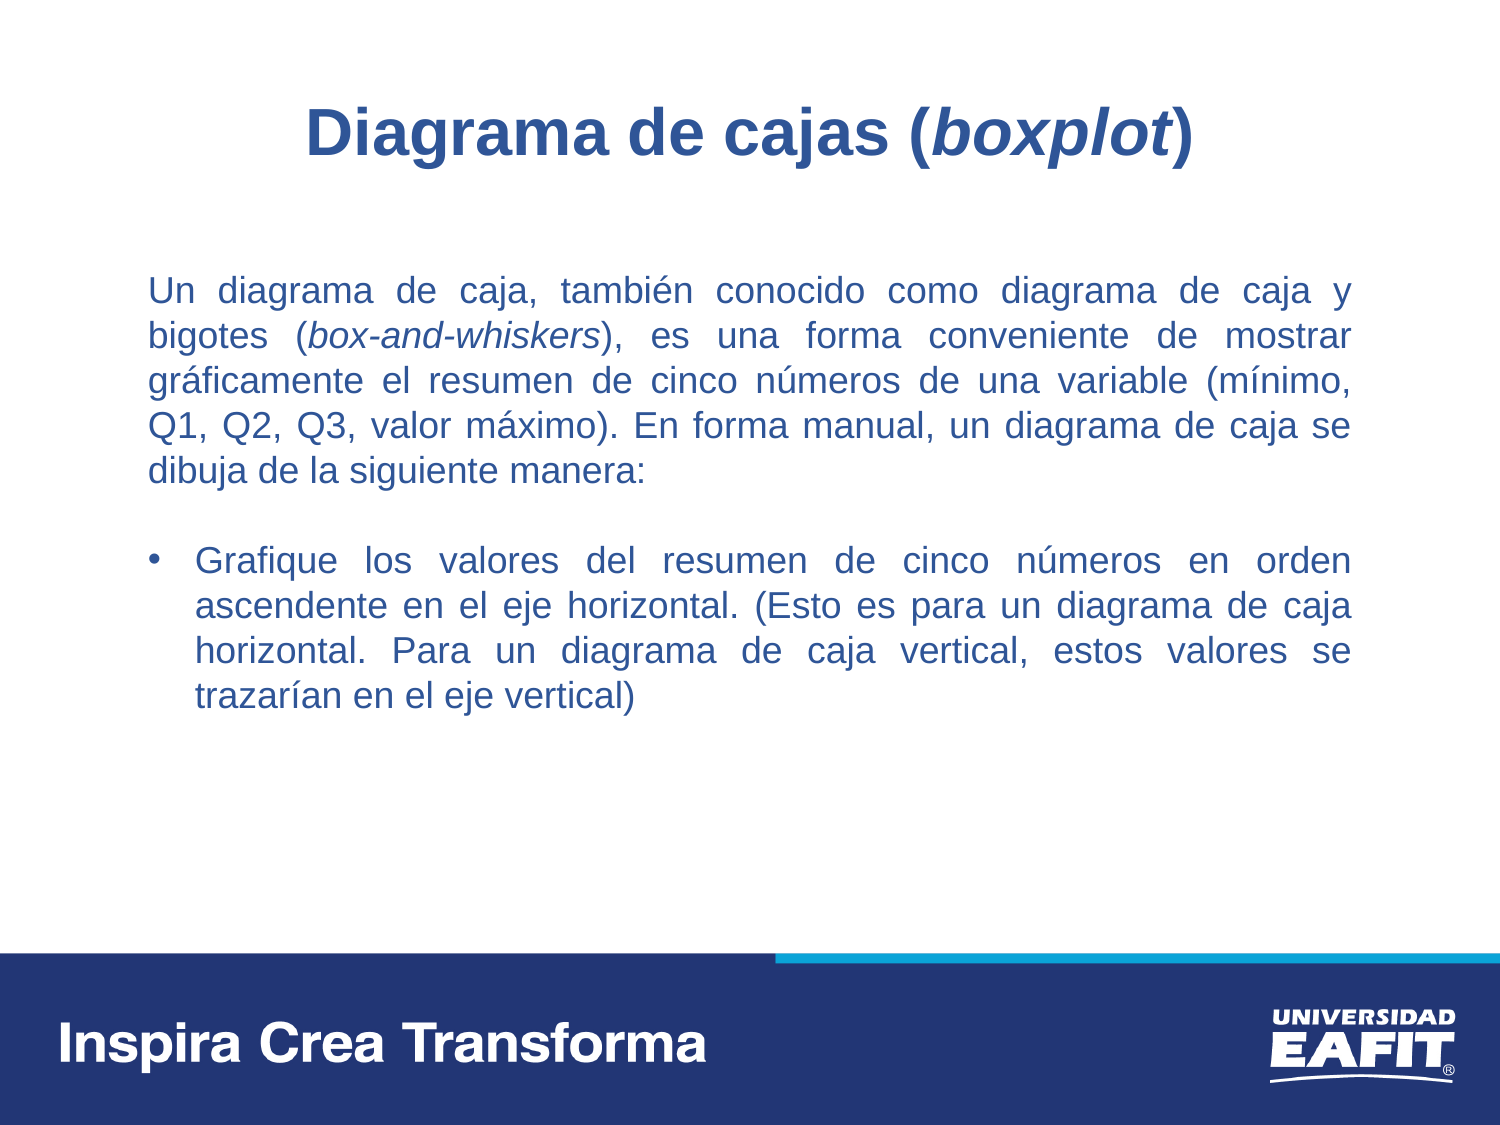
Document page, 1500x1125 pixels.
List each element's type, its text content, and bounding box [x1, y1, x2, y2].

text_box Diagrama de cajas (boxplot) [29, 81, 1471, 257]
text_box Un diagrama de caja, también conocido como diagrama de caja y bigotes (box-and-whiskers), es una forma conveniente de mostrar gráficamente el resumen de cinco números de una variable (mínimo, Q1, Q2, Q3, valor máximo). En forma manual, un diagrama de caja se dibuja de la siguiente manera: Grafique los valores del resumen de cinco números en orden ascendente en el eje horizontal. (Esto es para un diagrama de caja horizontal. Para un diagrama de caja vertical, estos valores se trazarían en el eje vertical) [133, 258, 1367, 723]
picture [0, 0, 1500, 1125]
